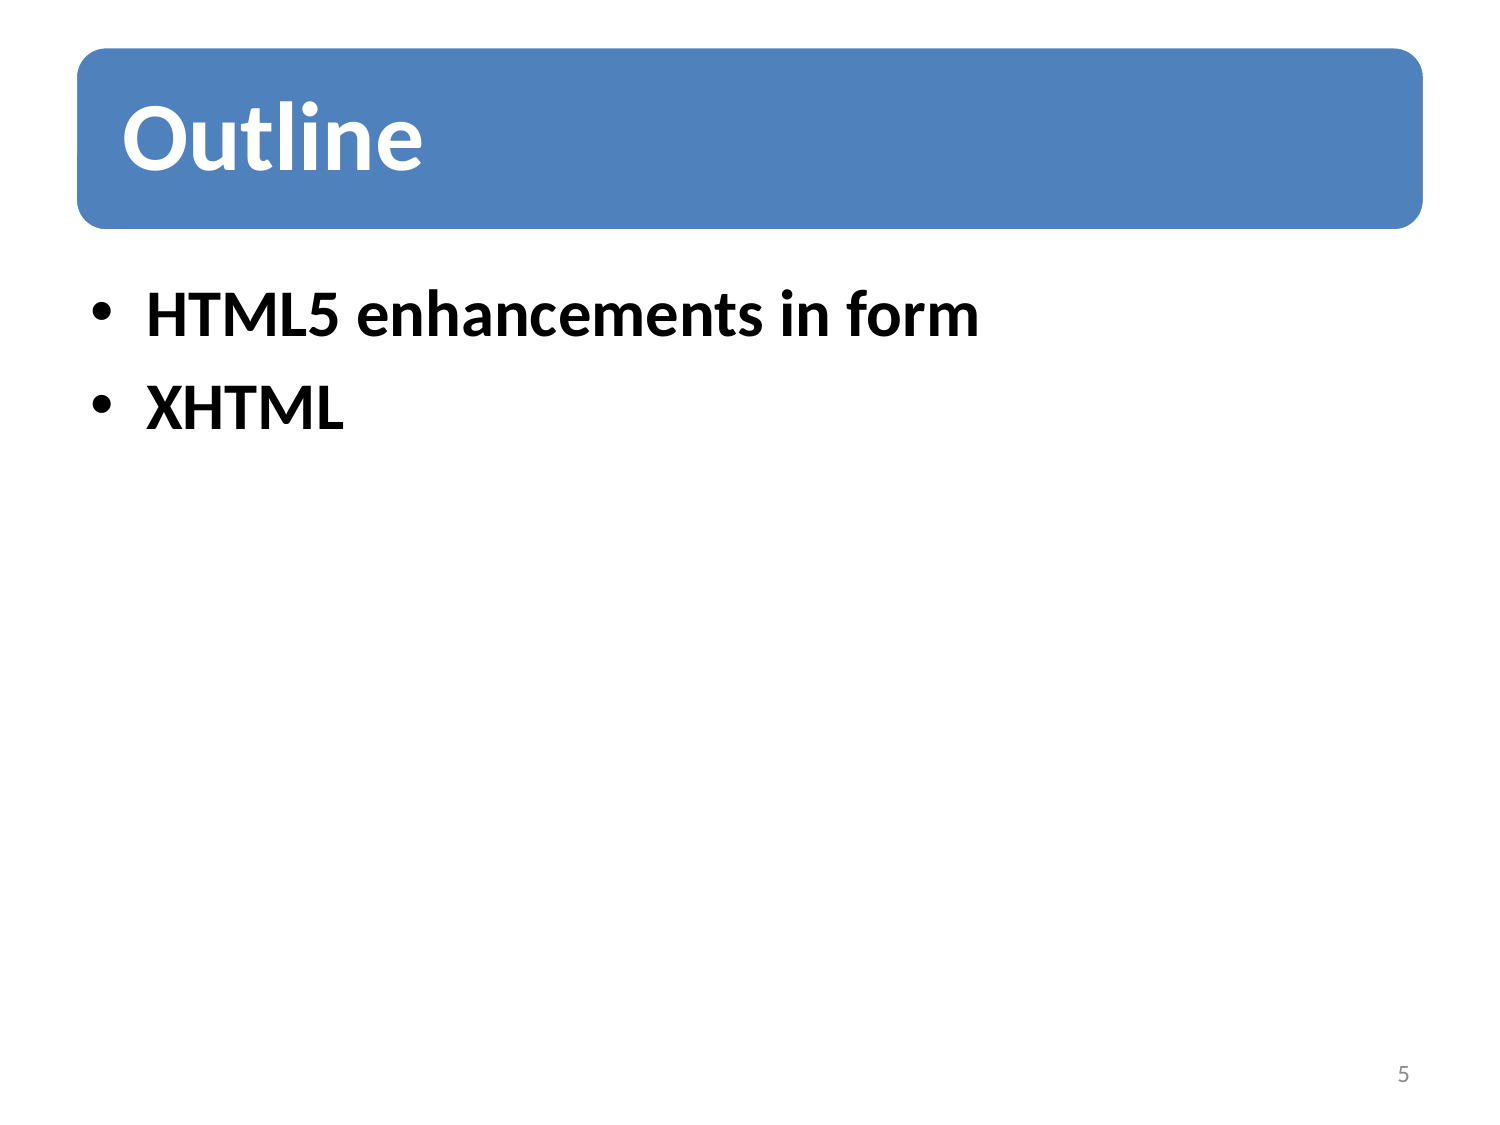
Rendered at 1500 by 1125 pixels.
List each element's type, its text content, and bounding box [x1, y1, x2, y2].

list HTML5 enhancements in form XHTML [75, 262, 1425, 1005]
slide_number 5 [1074, 1042, 1425, 1103]
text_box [74, 44, 1426, 233]
